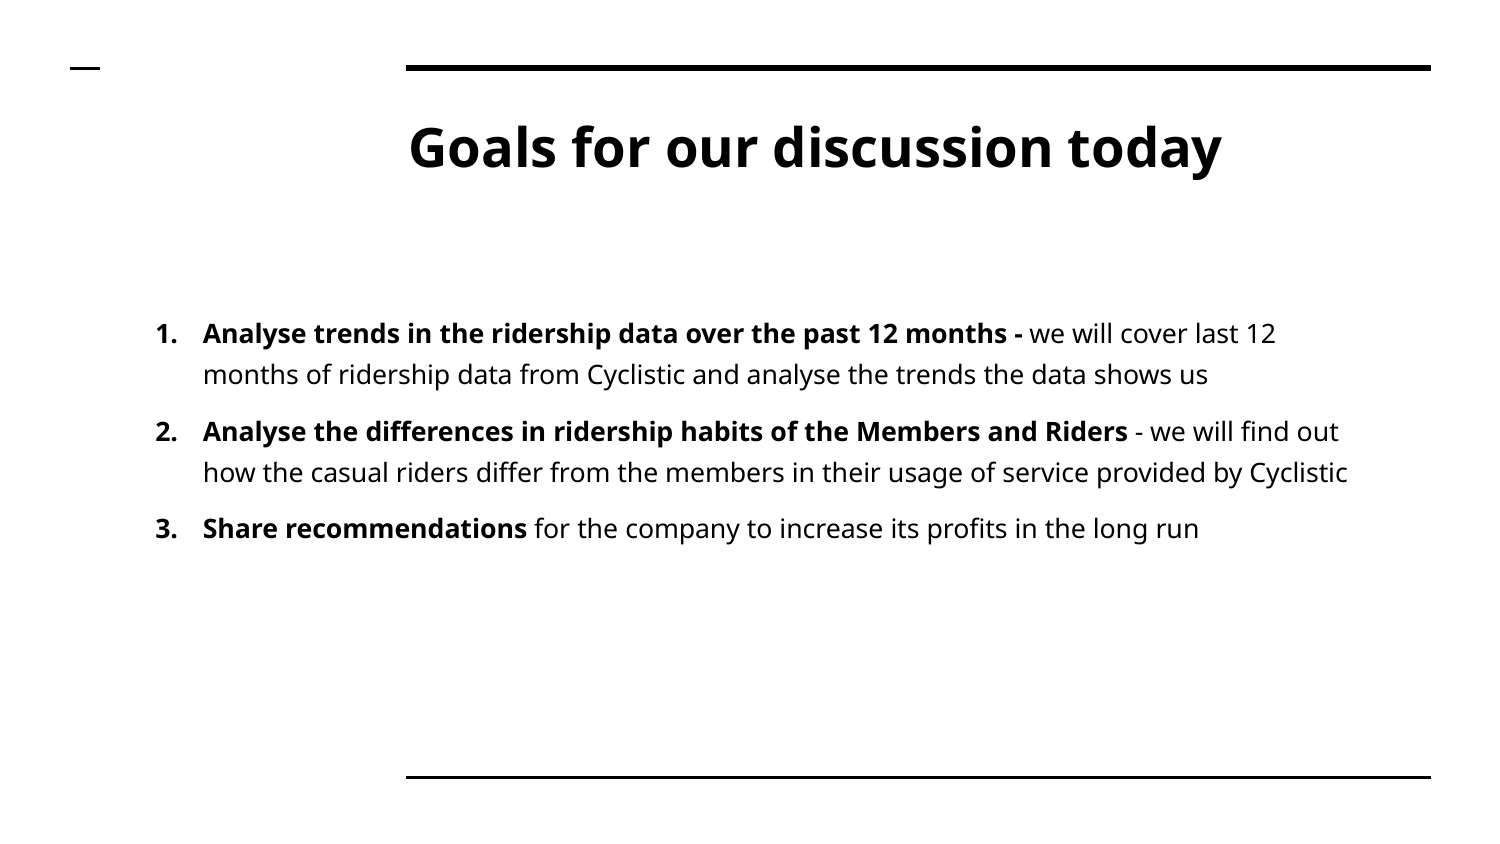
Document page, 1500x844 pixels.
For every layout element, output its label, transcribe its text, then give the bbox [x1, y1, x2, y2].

title Goals for our discussion today [393, 94, 1431, 199]
list Analyse trends in the ridership data over the past 12 months - we will cover last 12 months of ridership data from Cyclistic and analyse the trends the data shows us Analyse the differences in ridership habits of the Members and Riders - we will find out how the casual riders differ from the members in their usage of service provided by Cyclistic Share recommendations for the company to increase its profits in the long run [119, 294, 1381, 574]
